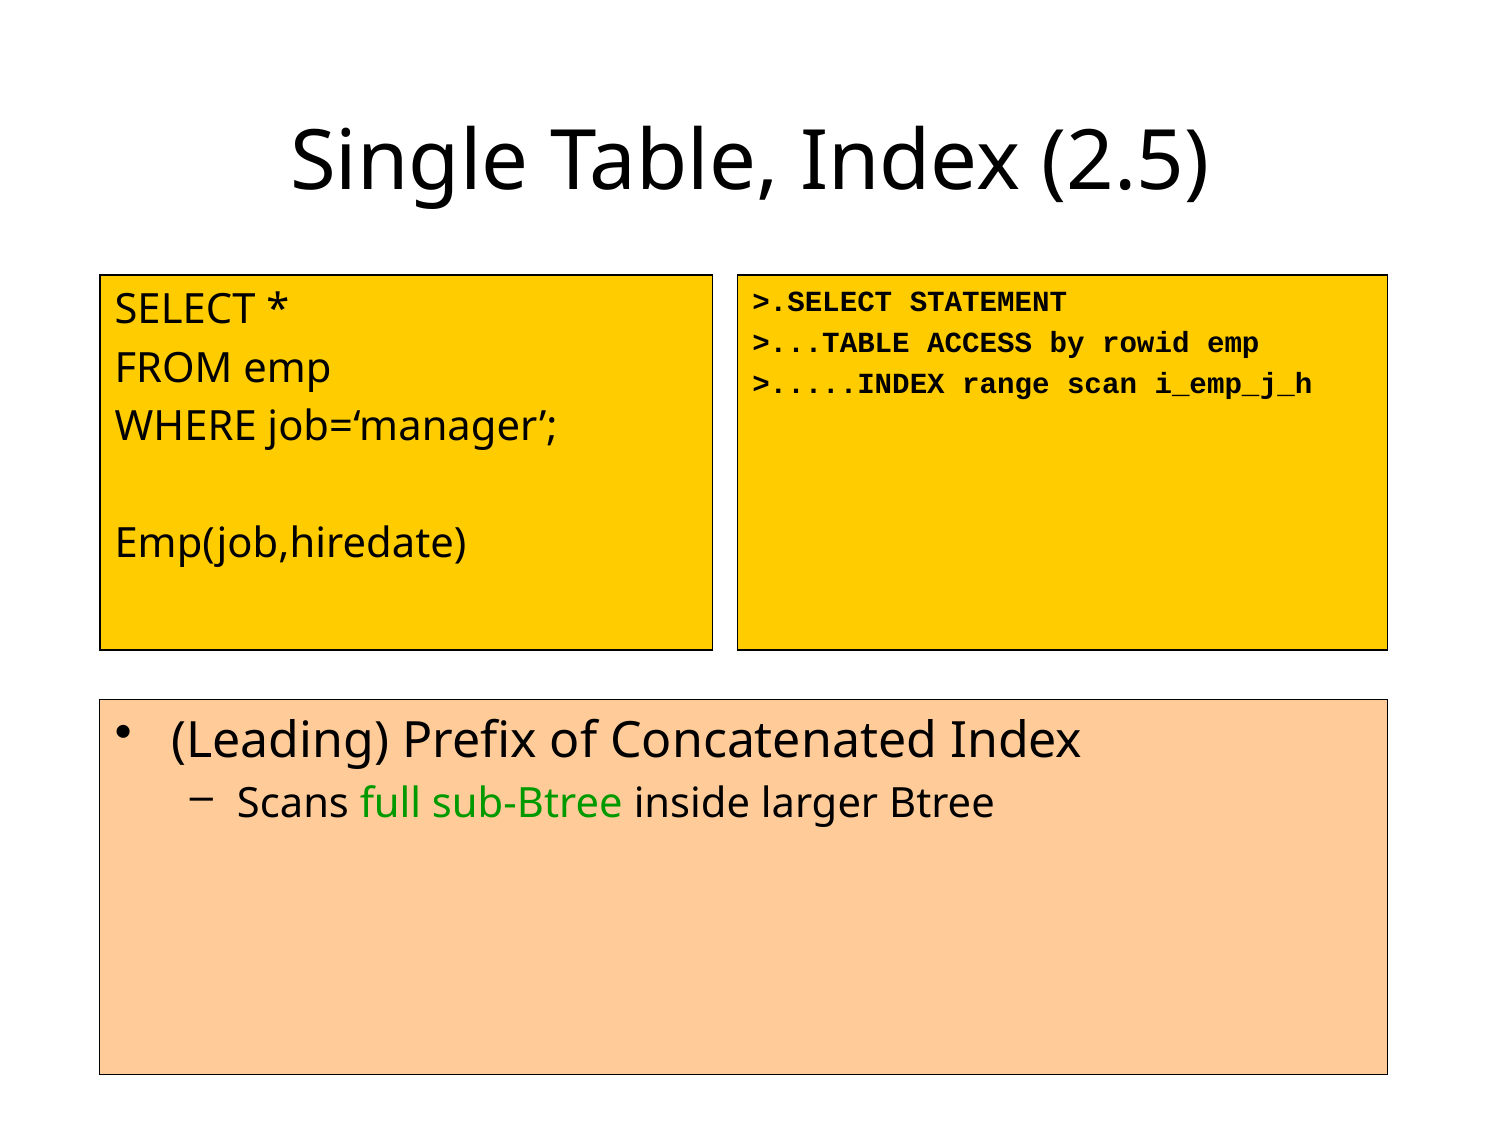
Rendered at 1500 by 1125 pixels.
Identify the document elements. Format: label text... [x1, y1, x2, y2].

title Single Table, Index (2.5) [112, 99, 1388, 213]
text_box SELECT * FROM emp WHERE job=‘manager’; Emp(job,hiredate) [99, 274, 713, 650]
text_box >.SELECT STATEMENT >...TABLE ACCESS by rowid emp >.....INDEX range scan i_emp_j_h [737, 274, 1388, 650]
list (Leading) Prefix of Concatenated Index Scans full sub-Btree inside larger Btree [99, 699, 1388, 1075]
